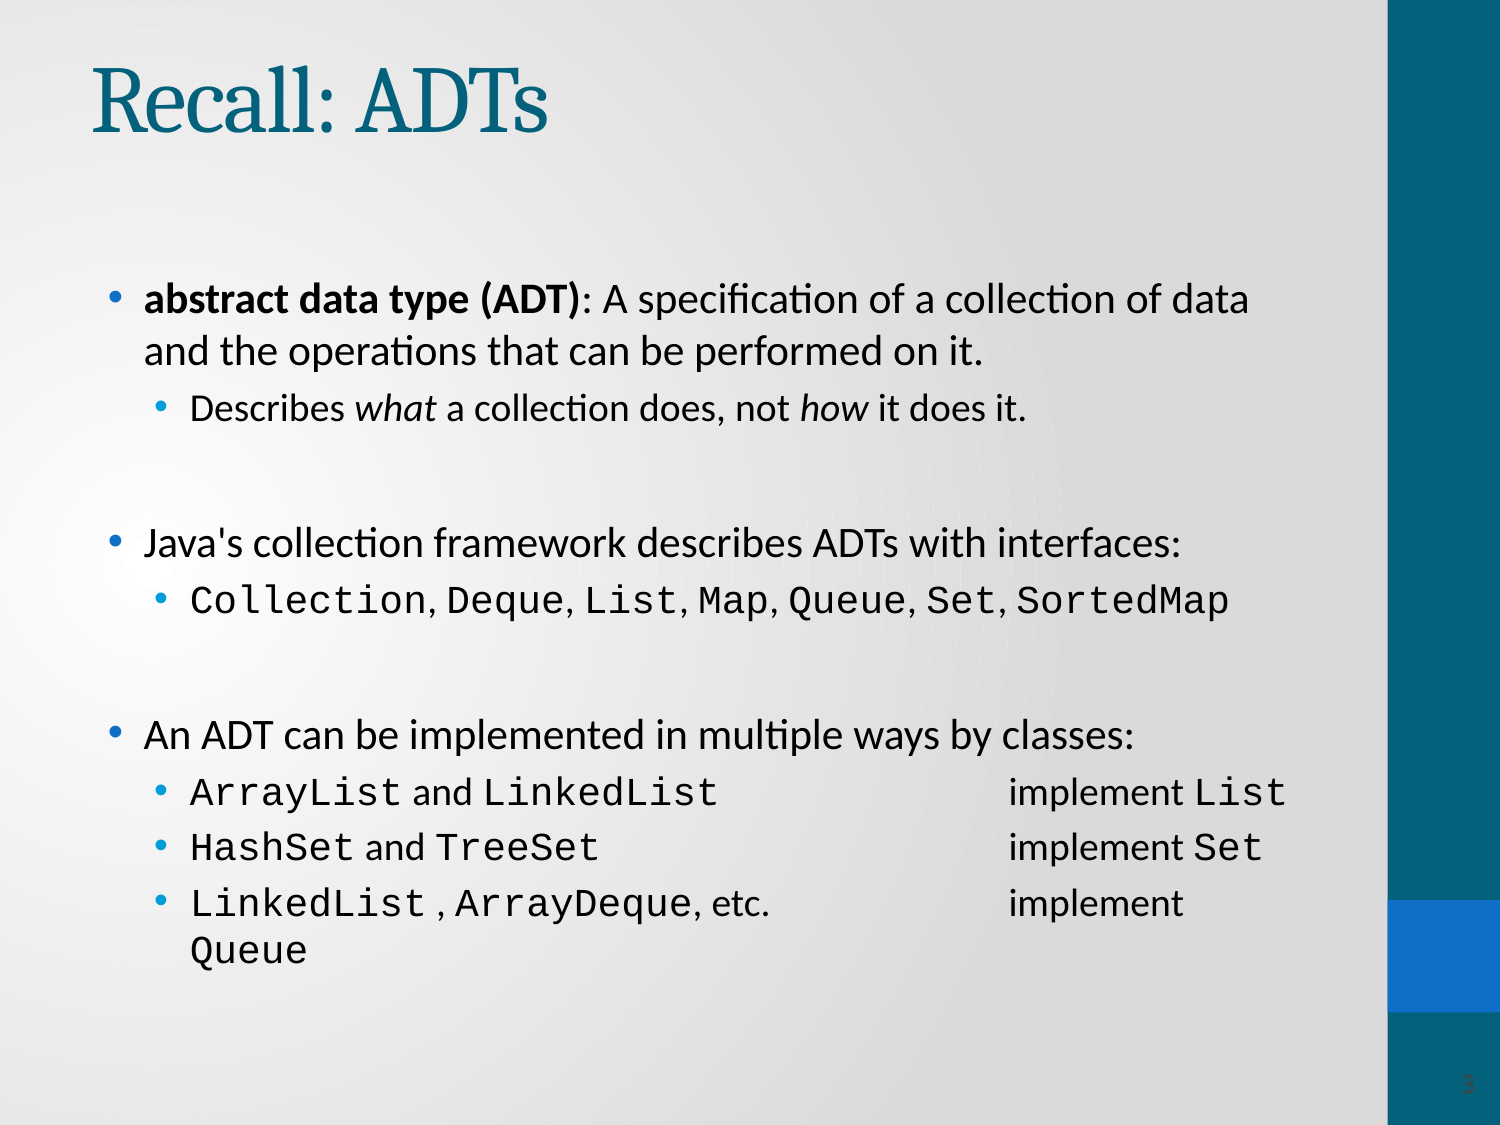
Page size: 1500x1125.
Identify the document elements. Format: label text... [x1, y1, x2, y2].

list abstract data type (ADT): A specification of a collection of data and the operations that can be performed on it. Describes what a collection does, not how it does it. Java's collection framework describes ADTs with interfaces: Collection, Deque, List, Map, Queue, Set, SortedMap An ADT can be implemented in multiple ways by classes: ArrayList and LinkedList implement List HashSet and TreeSet implement Set LinkedList , ArrayDeque, etc. implement Queue [75, 262, 1325, 1050]
title Recall: ADTs [75, 0, 1325, 188]
